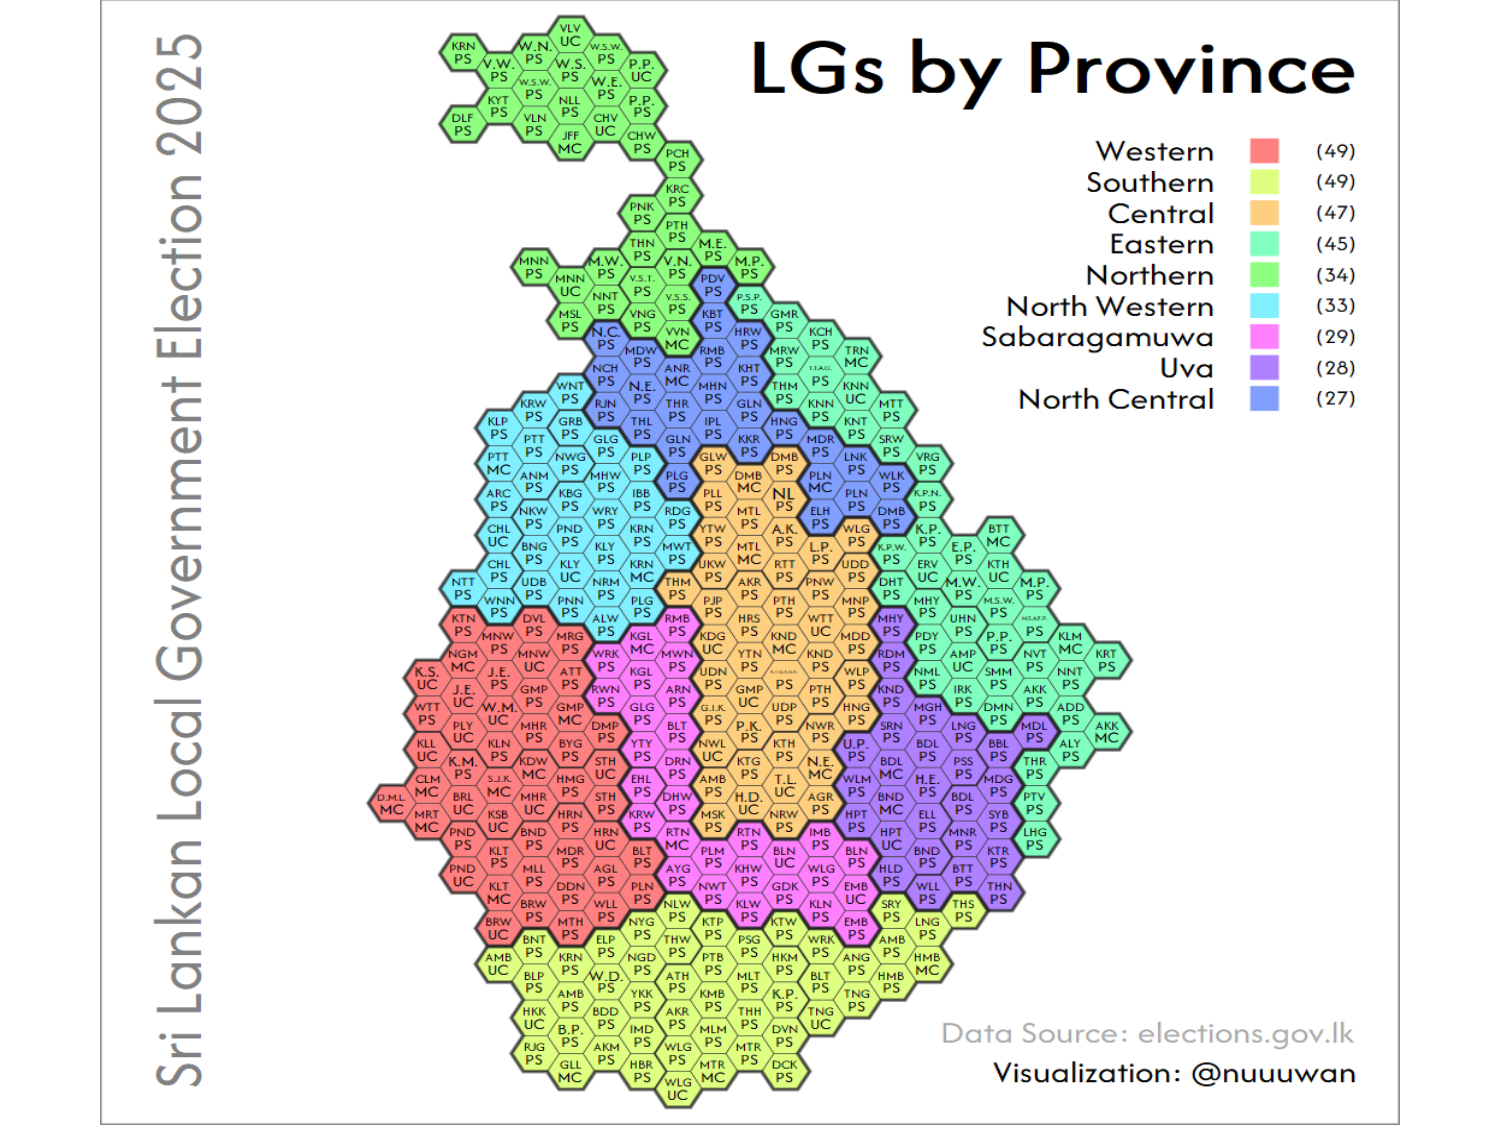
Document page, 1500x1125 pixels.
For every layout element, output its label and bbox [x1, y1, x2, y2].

picture [100, 0, 1400, 1125]
